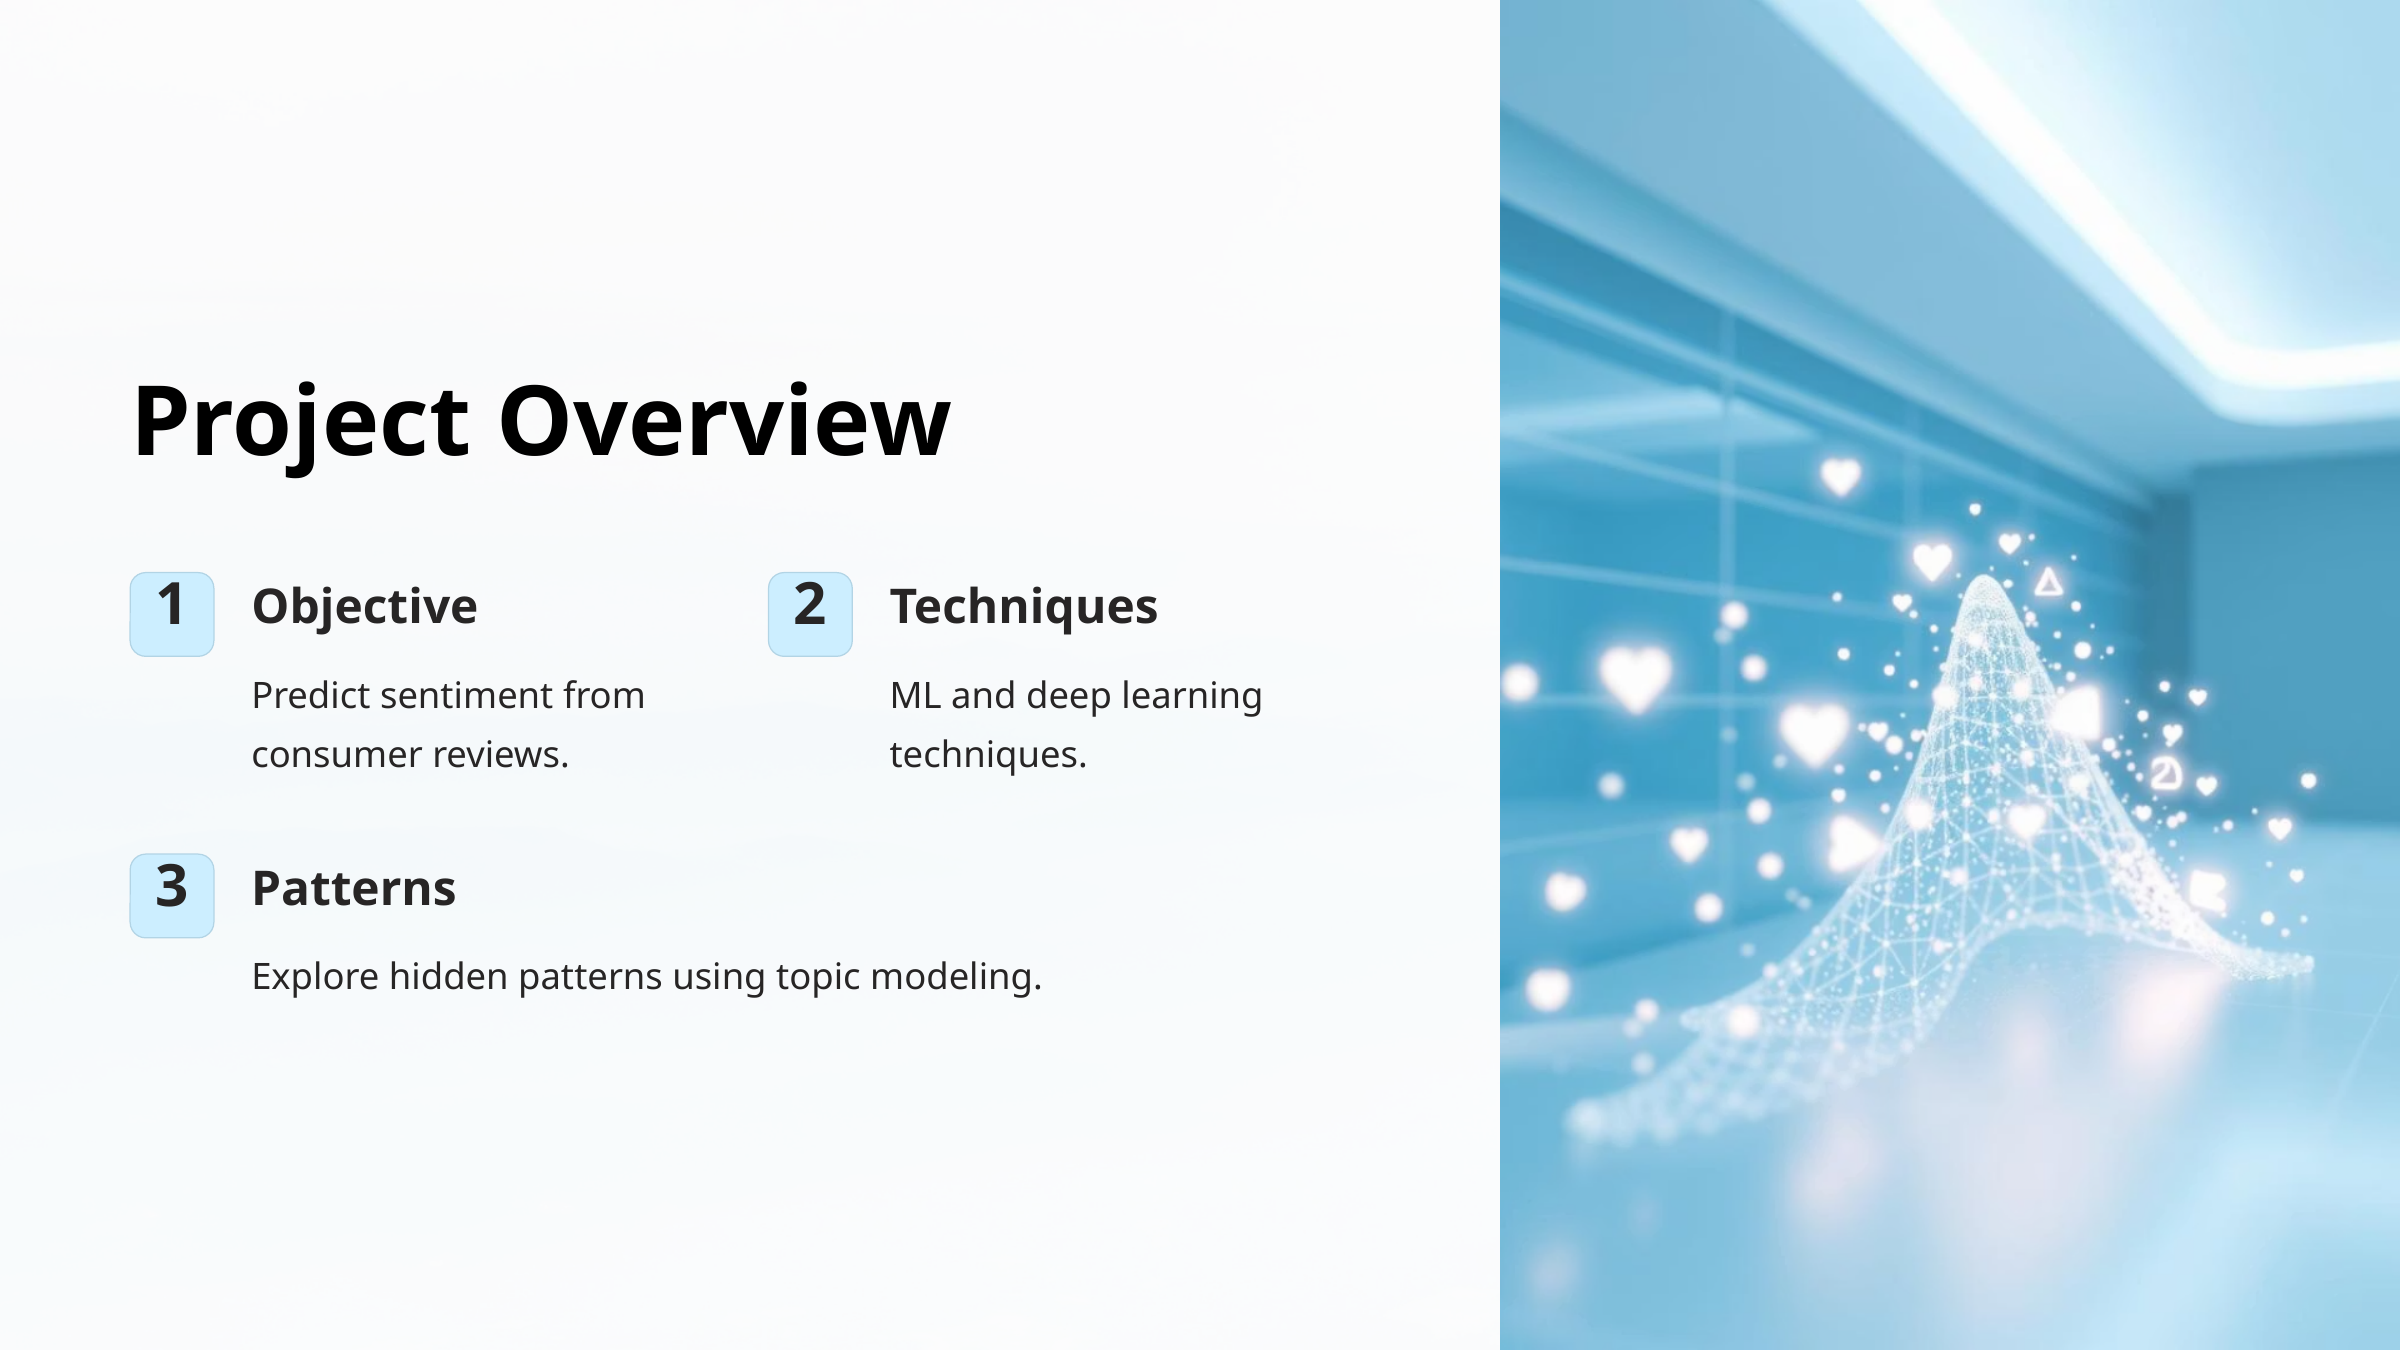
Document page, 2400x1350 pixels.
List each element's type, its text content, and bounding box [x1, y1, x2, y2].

text_box Techniques [889, 572, 1370, 634]
text_box [768, 572, 853, 657]
text_box 3 [142, 859, 202, 933]
text_box [130, 854, 214, 938]
picture [1499, 0, 2400, 1350]
text_box Explore hidden patterns using topic modeling. [251, 937, 1370, 997]
text_box Project Overview [130, 352, 1107, 475]
text_box ML and deep learning techniques. [889, 655, 1370, 775]
text_box [130, 572, 214, 657]
text_box 1 [142, 577, 202, 652]
text_box Objective [251, 572, 732, 634]
text_box 2 [781, 577, 840, 652]
text_box Patterns [251, 854, 740, 916]
text_box Predict sentiment from consumer reviews. [251, 655, 732, 775]
